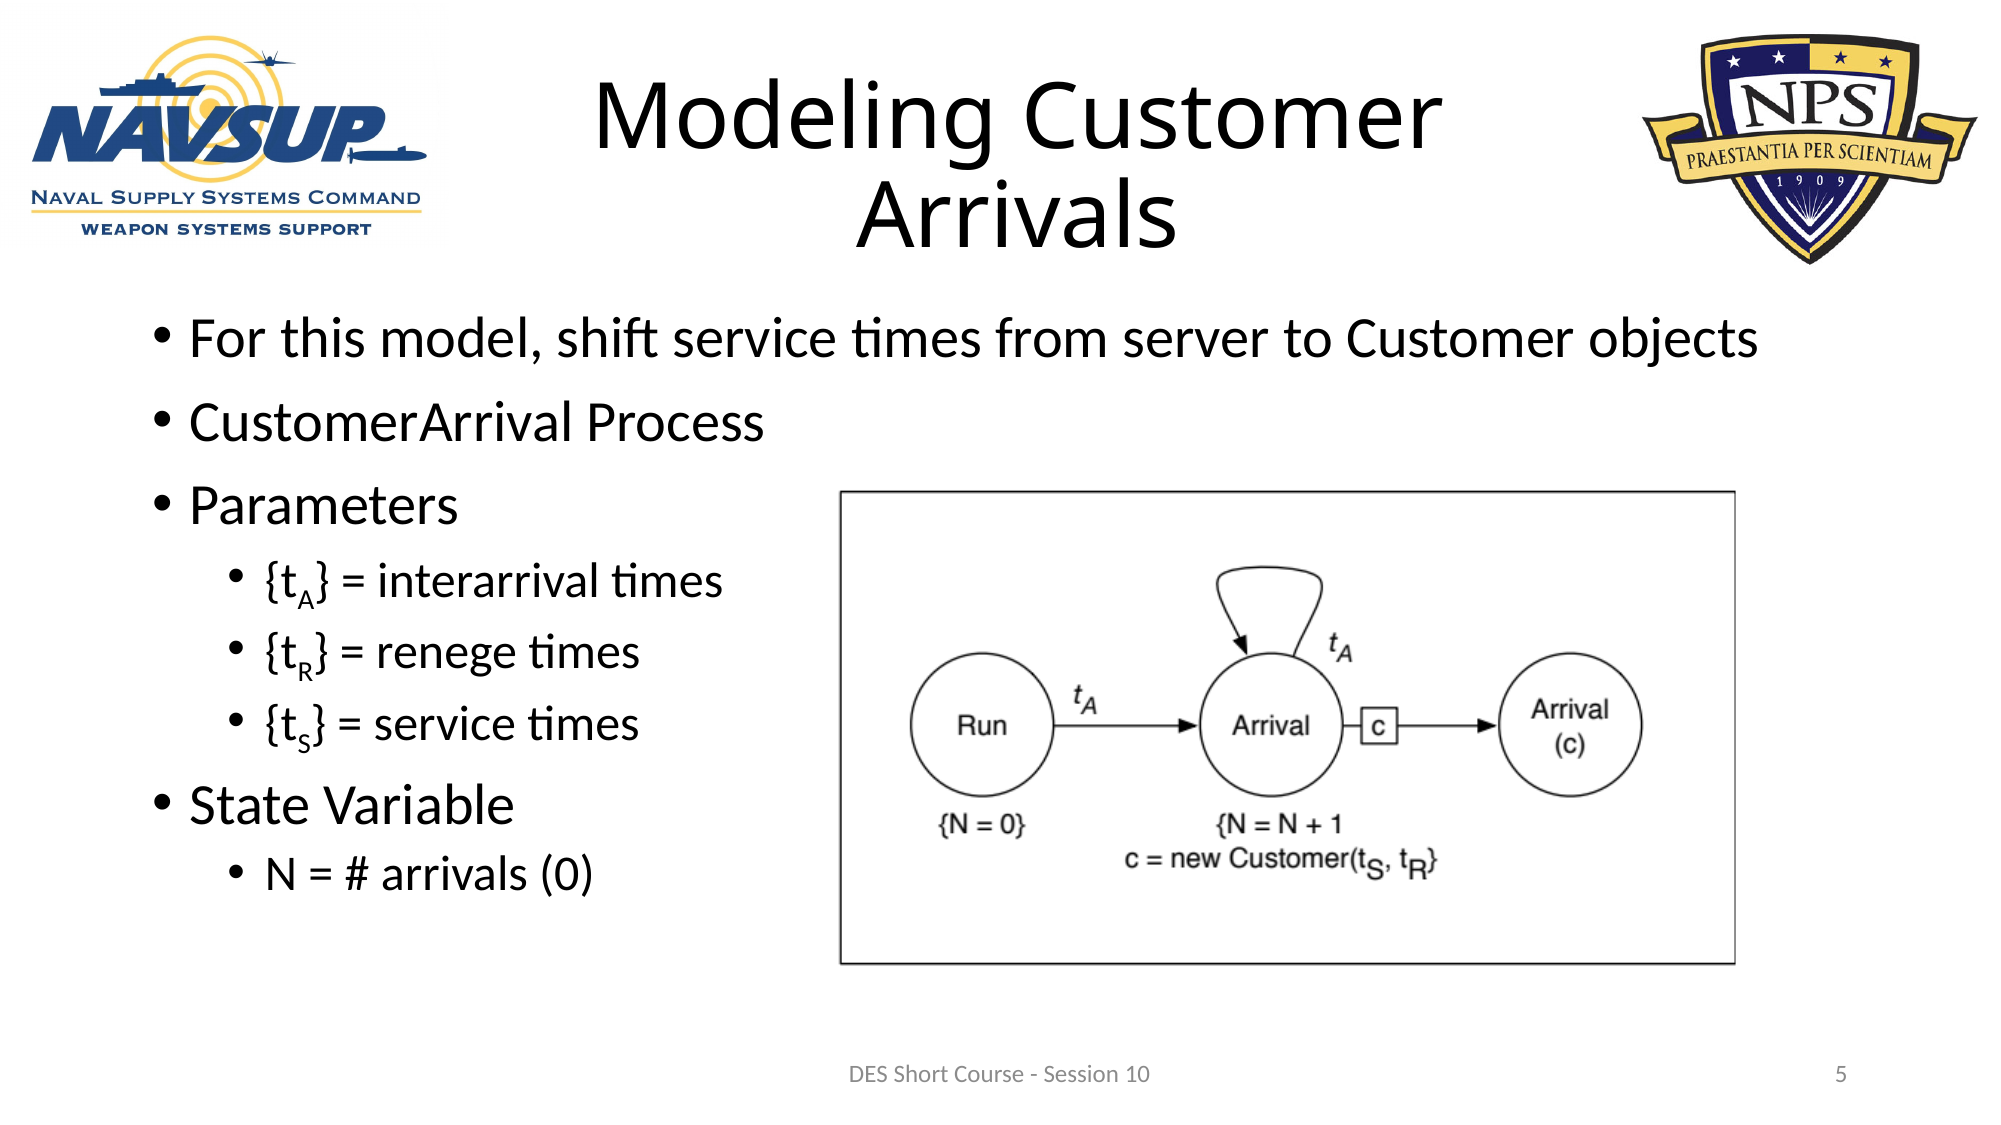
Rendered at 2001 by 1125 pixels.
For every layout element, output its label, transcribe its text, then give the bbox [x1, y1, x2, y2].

footer DES Short Course - Session 10 [662, 1042, 1338, 1103]
picture [1619, 13, 2000, 285]
slide_number 5 [1412, 1042, 1863, 1103]
picture [836, 485, 1736, 967]
title Modeling Customer Arrivals [448, 59, 1588, 278]
list For this model, shift service times from server to Customer objects CustomerArrival Process Parameters {tA} = interarrival times {tR} = renege times {tS} = service times State Variable N = # arrivals (0) [137, 299, 1863, 1014]
picture [0, 3, 449, 248]
